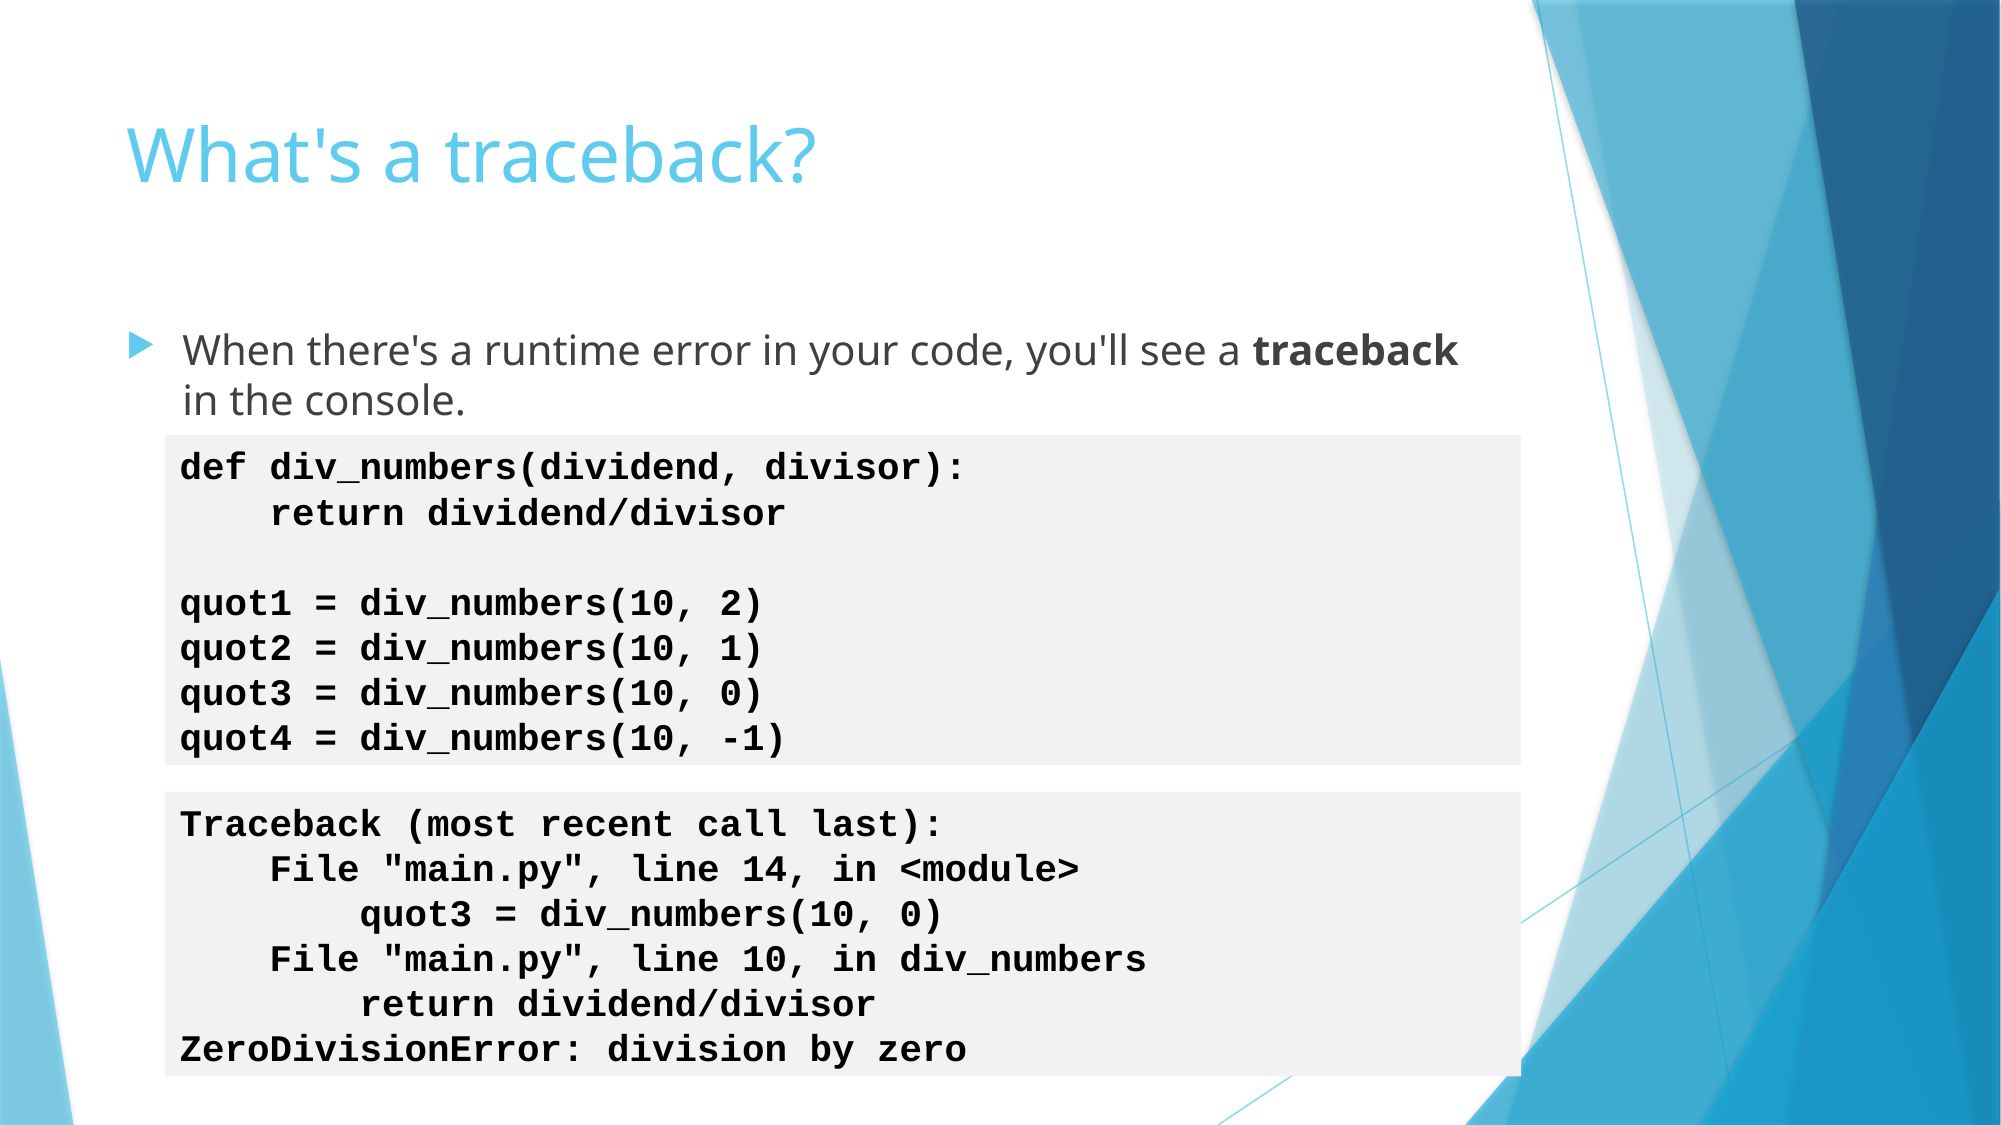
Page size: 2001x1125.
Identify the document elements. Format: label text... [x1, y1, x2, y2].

list When there's a runtime error in your code, you'll see a traceback in the console. [111, 316, 1522, 991]
title What's a traceback? [111, 99, 1522, 316]
text_box def div_numbers(dividend, divisor): return dividend/divisor quot1 = div_numbers(10, 2) quot2 = div_numbers(10, 1) quot3 = div_numbers(10, 0) quot4 = div_numbers(10, -1) [164, 435, 1522, 765]
text_box Traceback (most recent call last): File "main.py", line 14, in <module> quot3 = div_numbers(10, 0) File "main.py", line 10, in div_numbers return dividend/divisor ZeroDivisionError: division by zero [164, 791, 1522, 1077]
